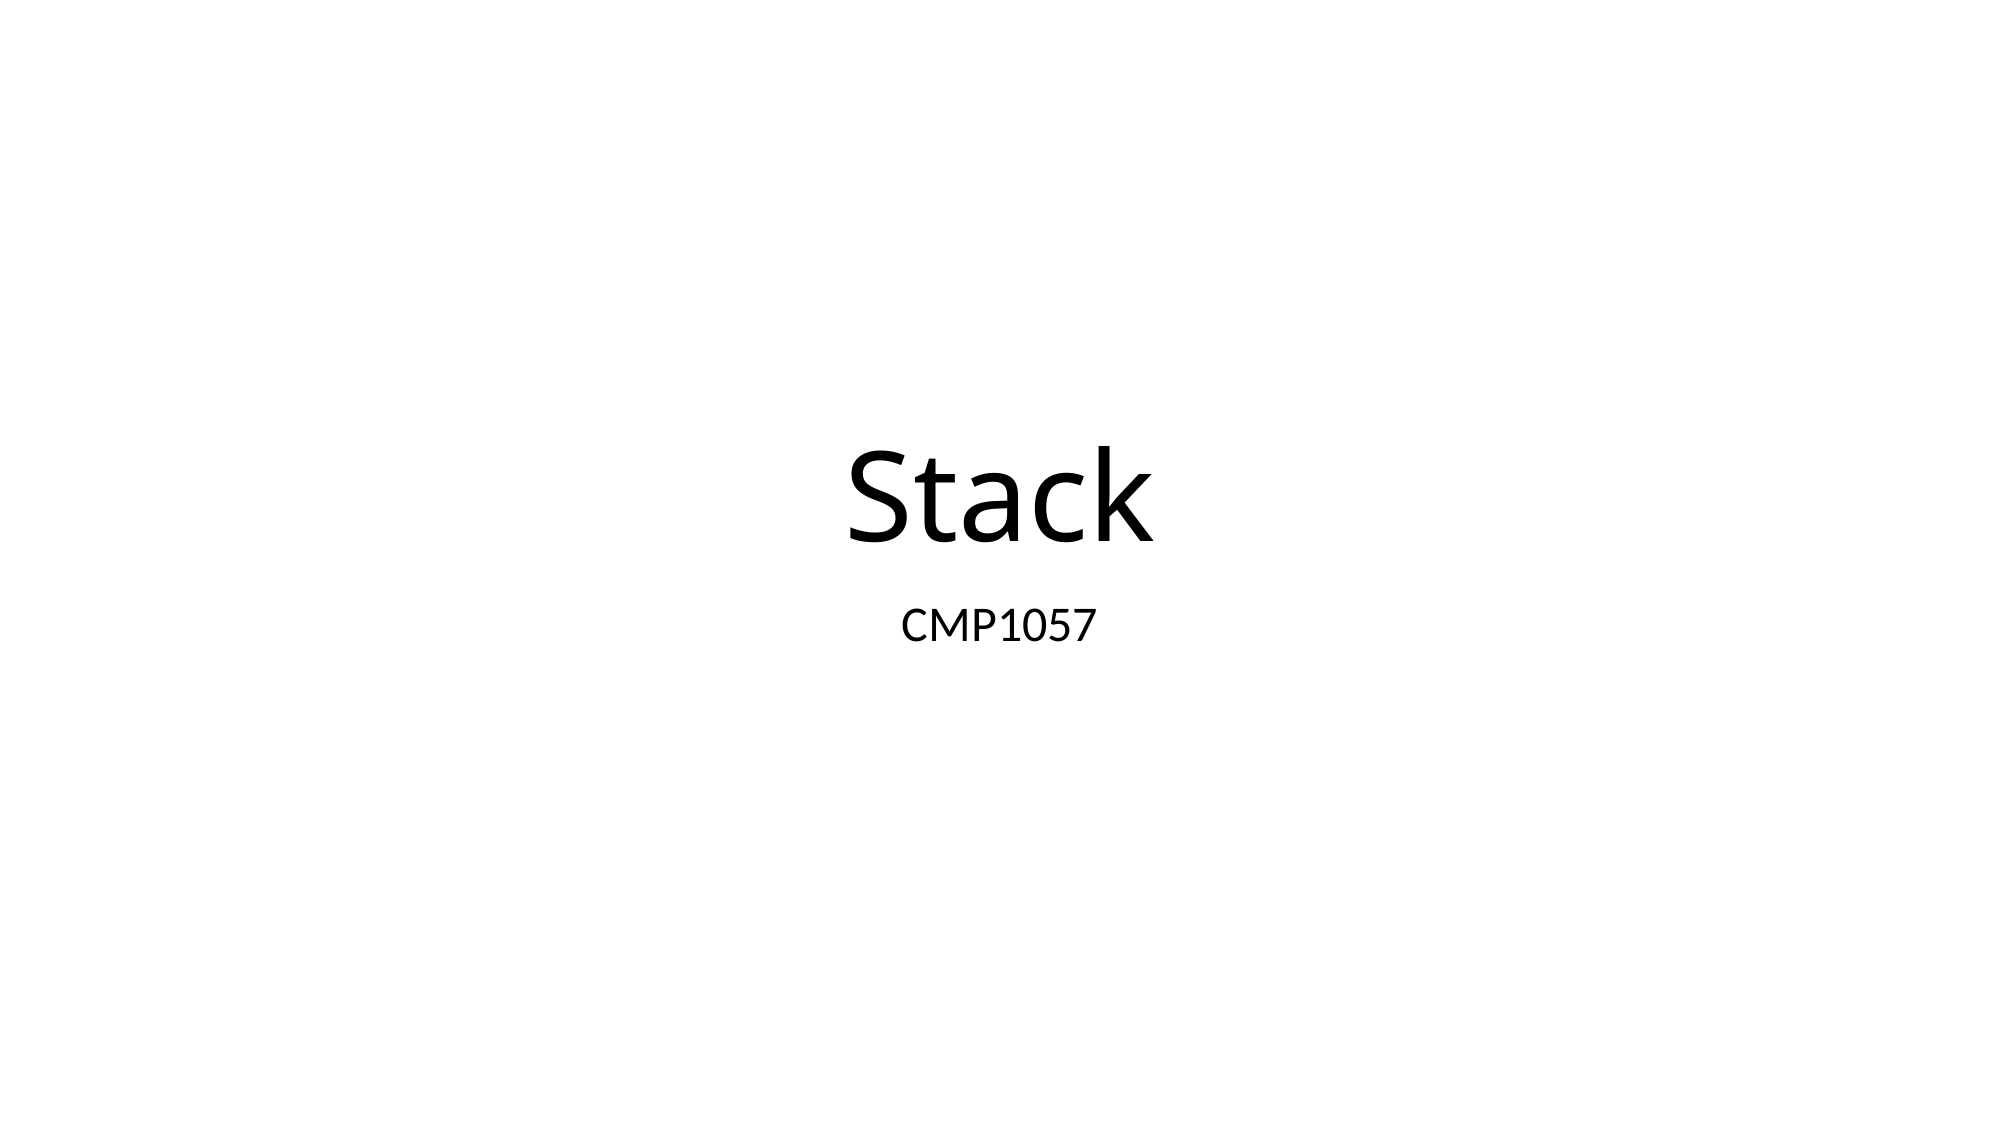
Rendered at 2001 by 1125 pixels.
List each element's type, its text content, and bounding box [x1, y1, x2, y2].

title Stack [249, 184, 1750, 576]
subtitle CMP1057 [249, 590, 1750, 863]
